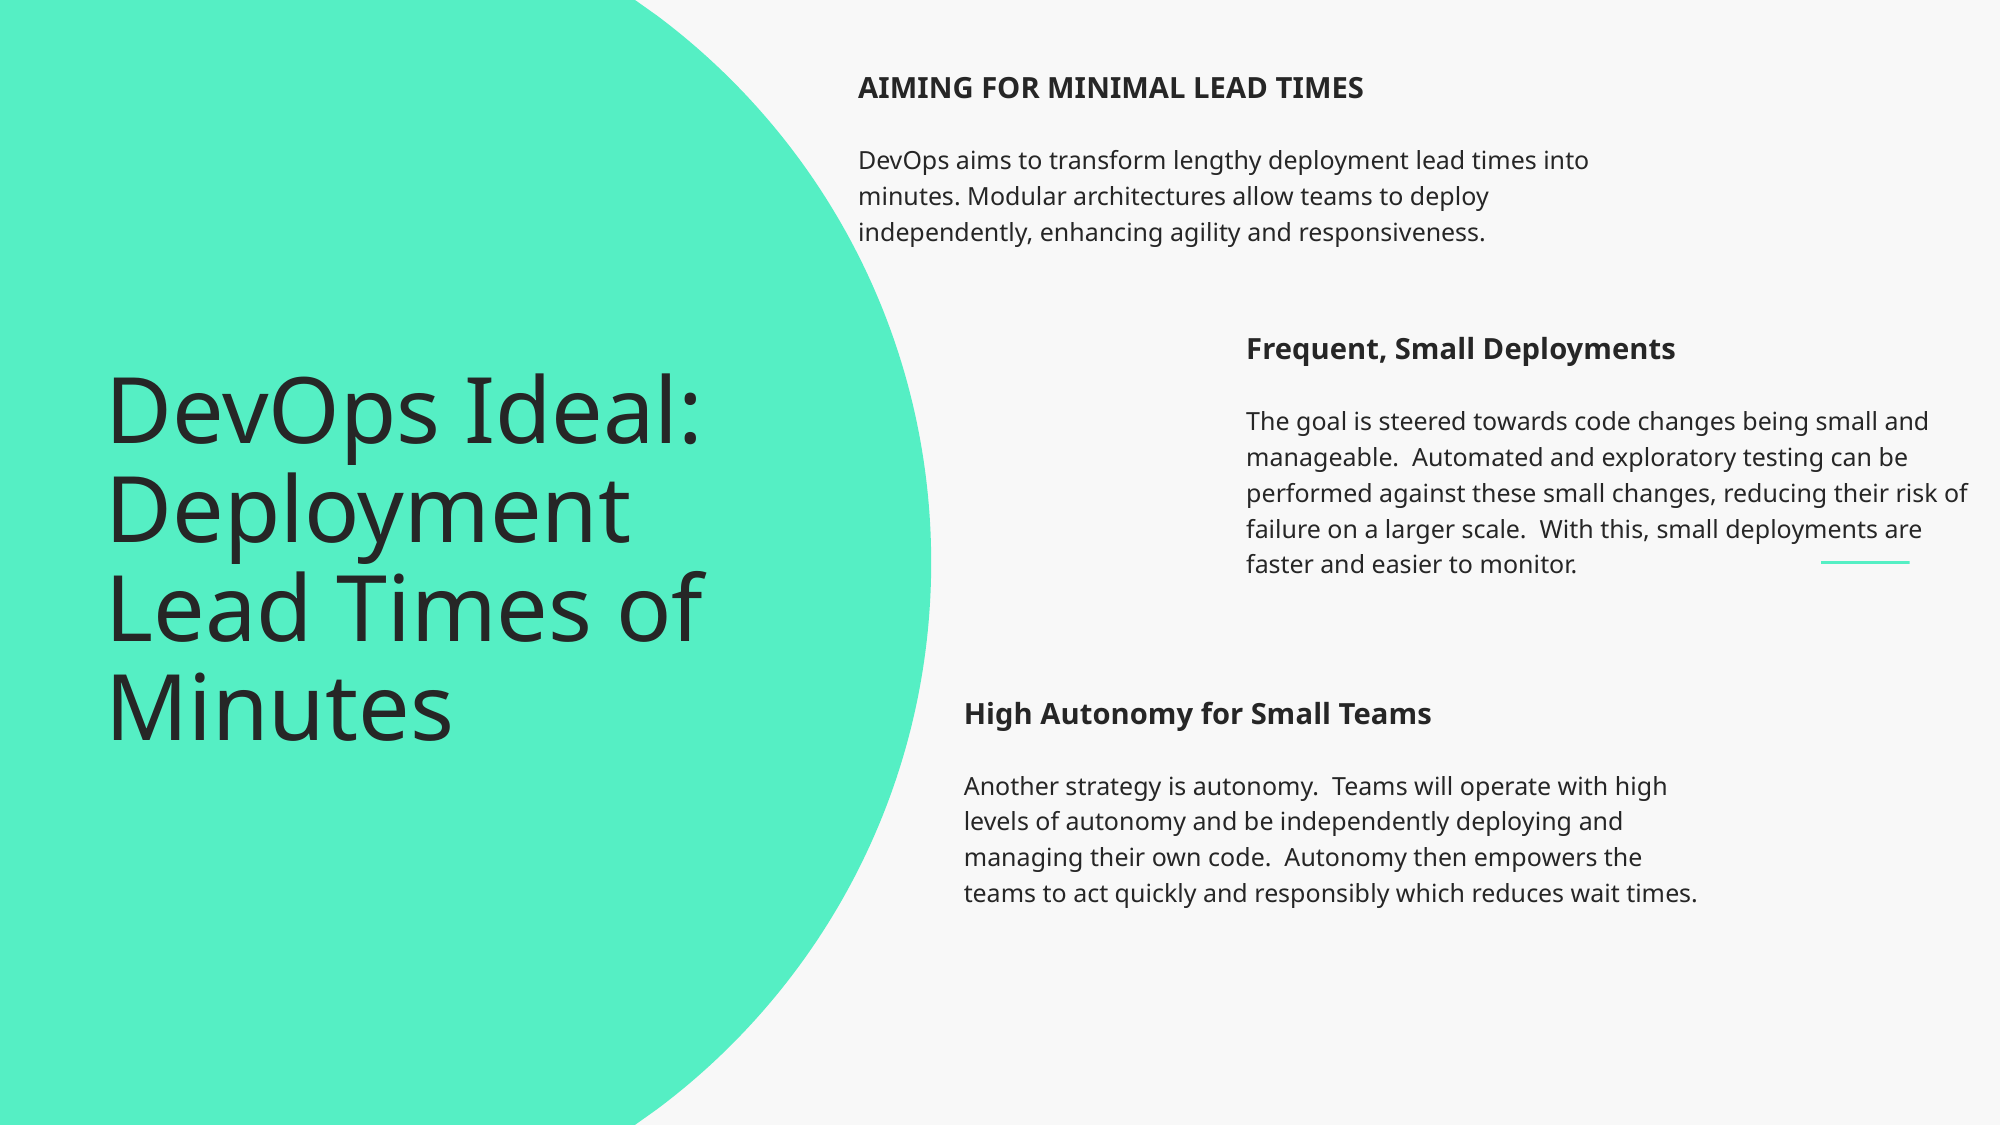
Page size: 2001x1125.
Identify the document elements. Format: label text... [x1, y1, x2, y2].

text_box Another strategy is autonomy. Teams will operate with high levels of autonomy and be independently deploying and managing their own code. Autonomy then empowers the teams to act quickly and responsibly which reduces wait times. [948, 756, 1718, 1058]
text_box Frequent, Small Deployments [1231, 315, 2000, 375]
list AIMING FOR MINIMAL LEAD TIMES [843, 54, 1612, 114]
title DevOps Ideal: Deployment Lead Times of Minutes [90, 236, 844, 889]
text_box High Autonomy for Small Teams [948, 680, 1718, 740]
list DevOps aims to transform lengthy deployment lead times into minutes. Modular architectures allow teams to deploy independently, enhancing agility and responsiveness. [843, 130, 1612, 432]
text_box The goal is steered towards code changes being small and manageable. Automated and exploratory testing can be performed against these small changes, reducing their risk of failure on a larger scale. With this, small deployments are faster and easier to monitor. [1231, 391, 2000, 693]
